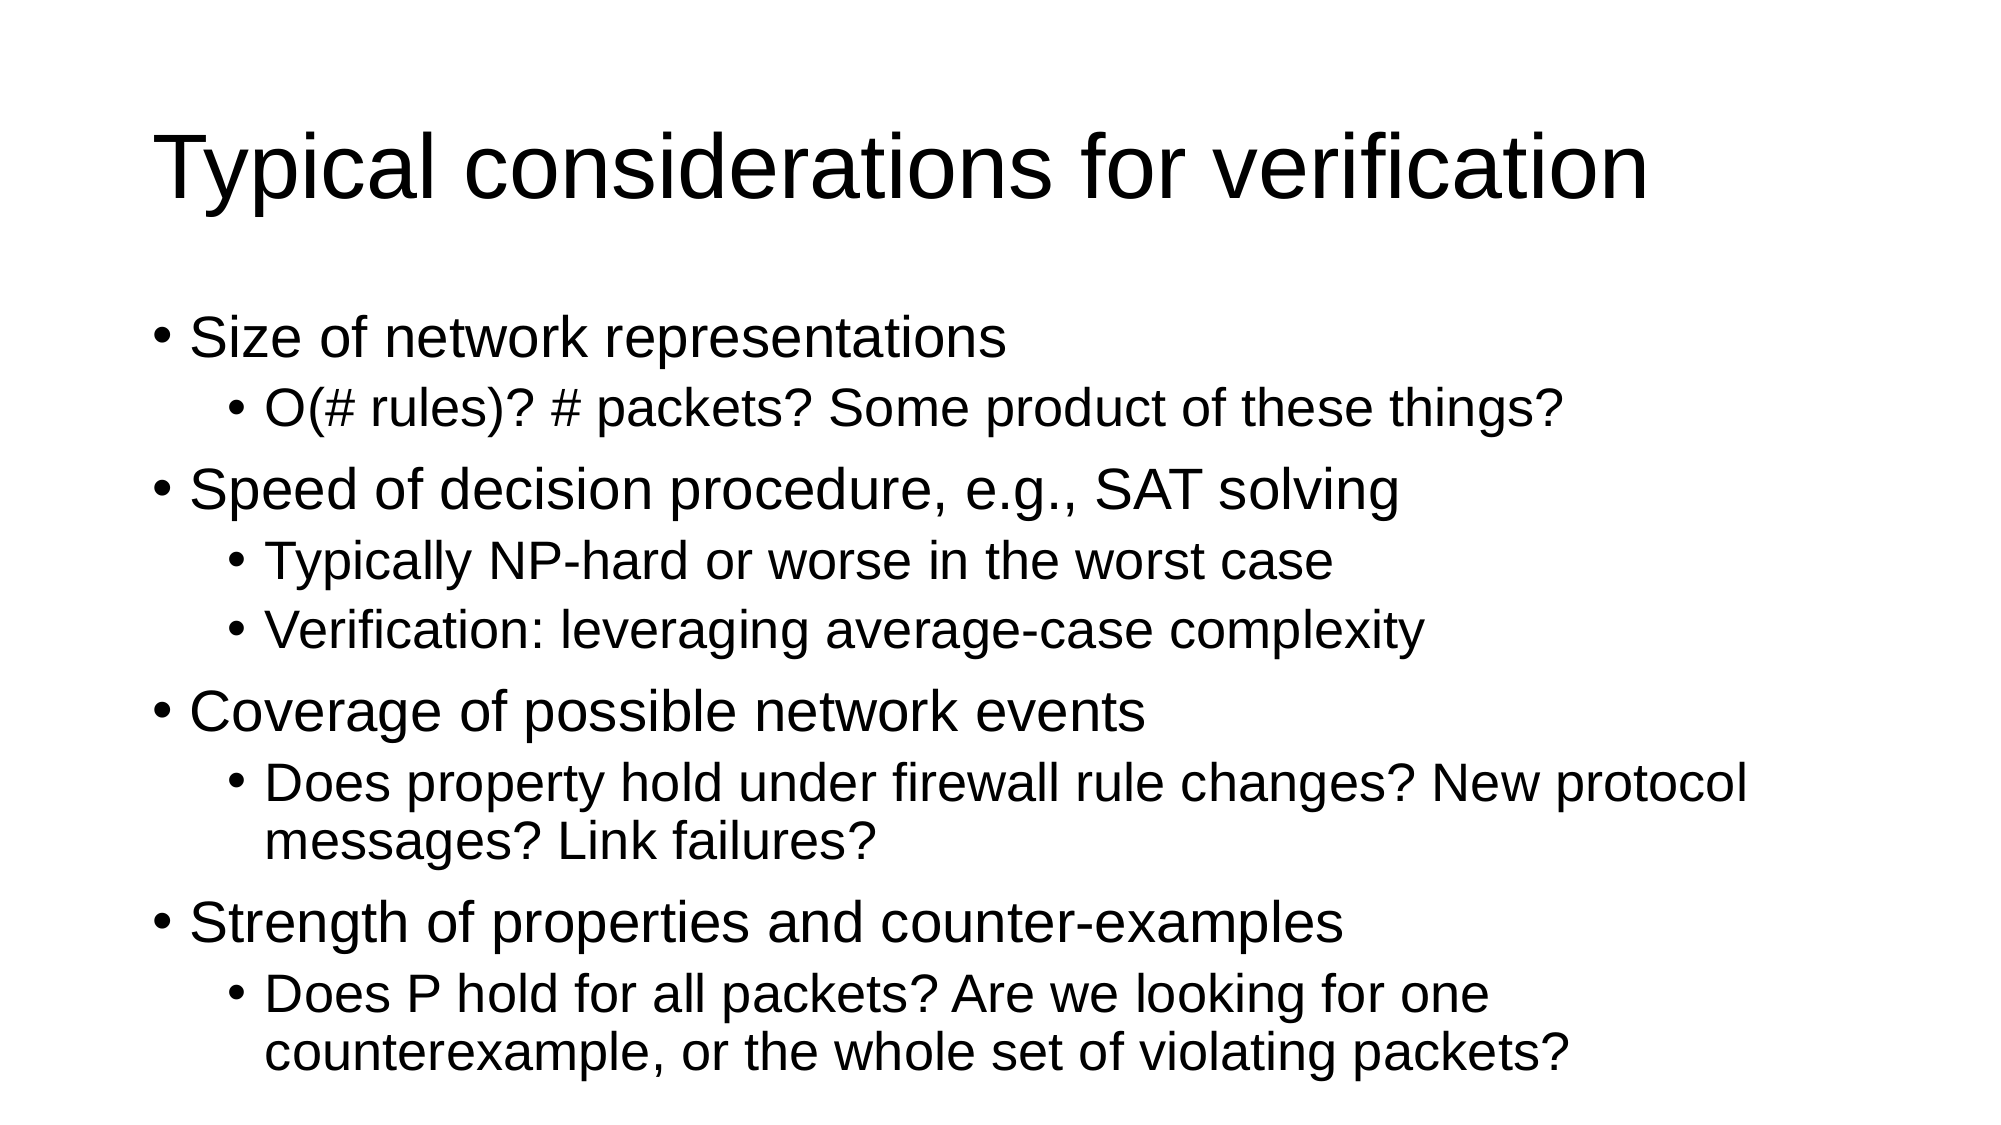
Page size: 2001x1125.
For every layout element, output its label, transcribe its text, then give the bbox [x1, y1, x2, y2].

title Typical considerations for verification [137, 59, 1863, 278]
list Size of network representations O(# rules)? # packets? Some product of these things? Speed of decision procedure, e.g., SAT solving Typically NP-hard or worse in the worst case Verification: leveraging average-case complexity Coverage of possible network events Does property hold under firewall rule changes? New protocol messages? Link failures? Strength of properties and counter-examples Does P hold for all packets? Are we looking for one counterexample, or the whole set of violating packets? [137, 299, 1863, 1125]
